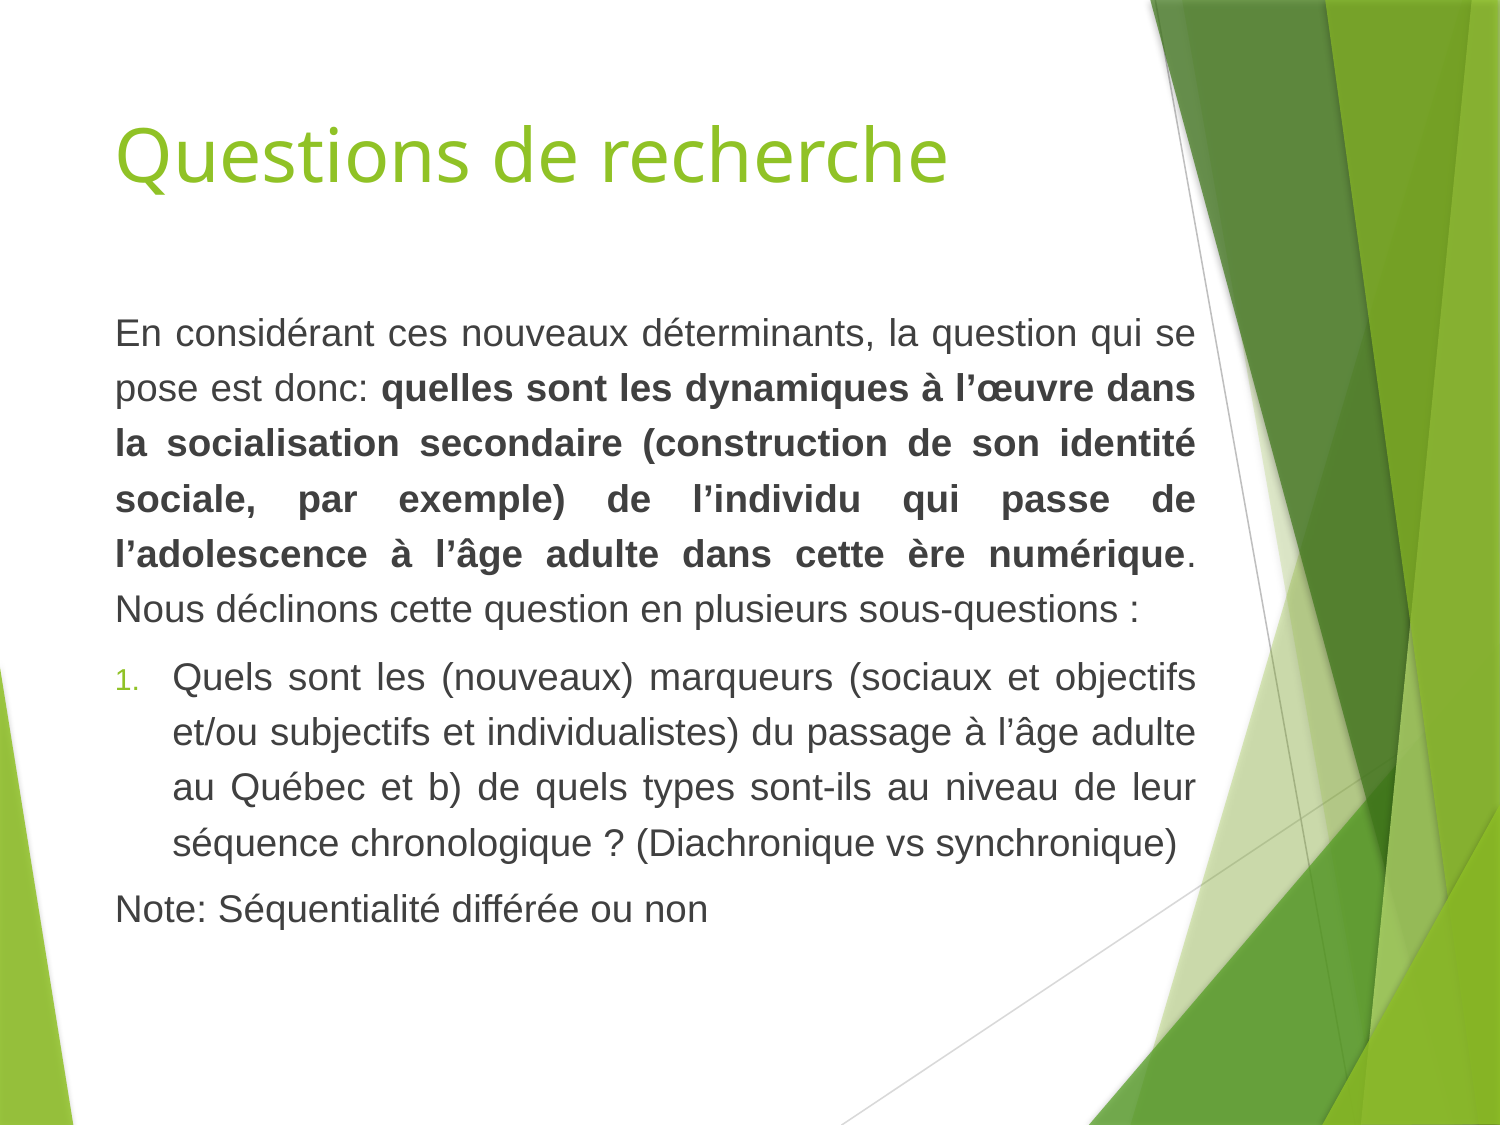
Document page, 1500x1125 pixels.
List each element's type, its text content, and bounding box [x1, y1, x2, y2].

list En considérant ces nouveaux déterminants, la question qui se pose est donc: quelles sont les dynamiques à l’œuvre dans la socialisation secondaire (construction de son identité sociale, par exemple) de l’individu qui passe de l’adolescence à l’âge adulte dans cette ère numérique. Nous déclinons cette question en plusieurs sous-questions : Quels sont les (nouveaux) marqueurs (sociaux et objectifs et/ou subjectifs et individualistes) du passage à l’âge adulte au Québec et b) de quels types sont-ils au niveau de leur séquence chronologique ? (Diachronique vs synchronique) Note: Séquentialité différée ou non [99, 291, 1212, 999]
title Questions de recherche [99, 99, 1142, 291]
